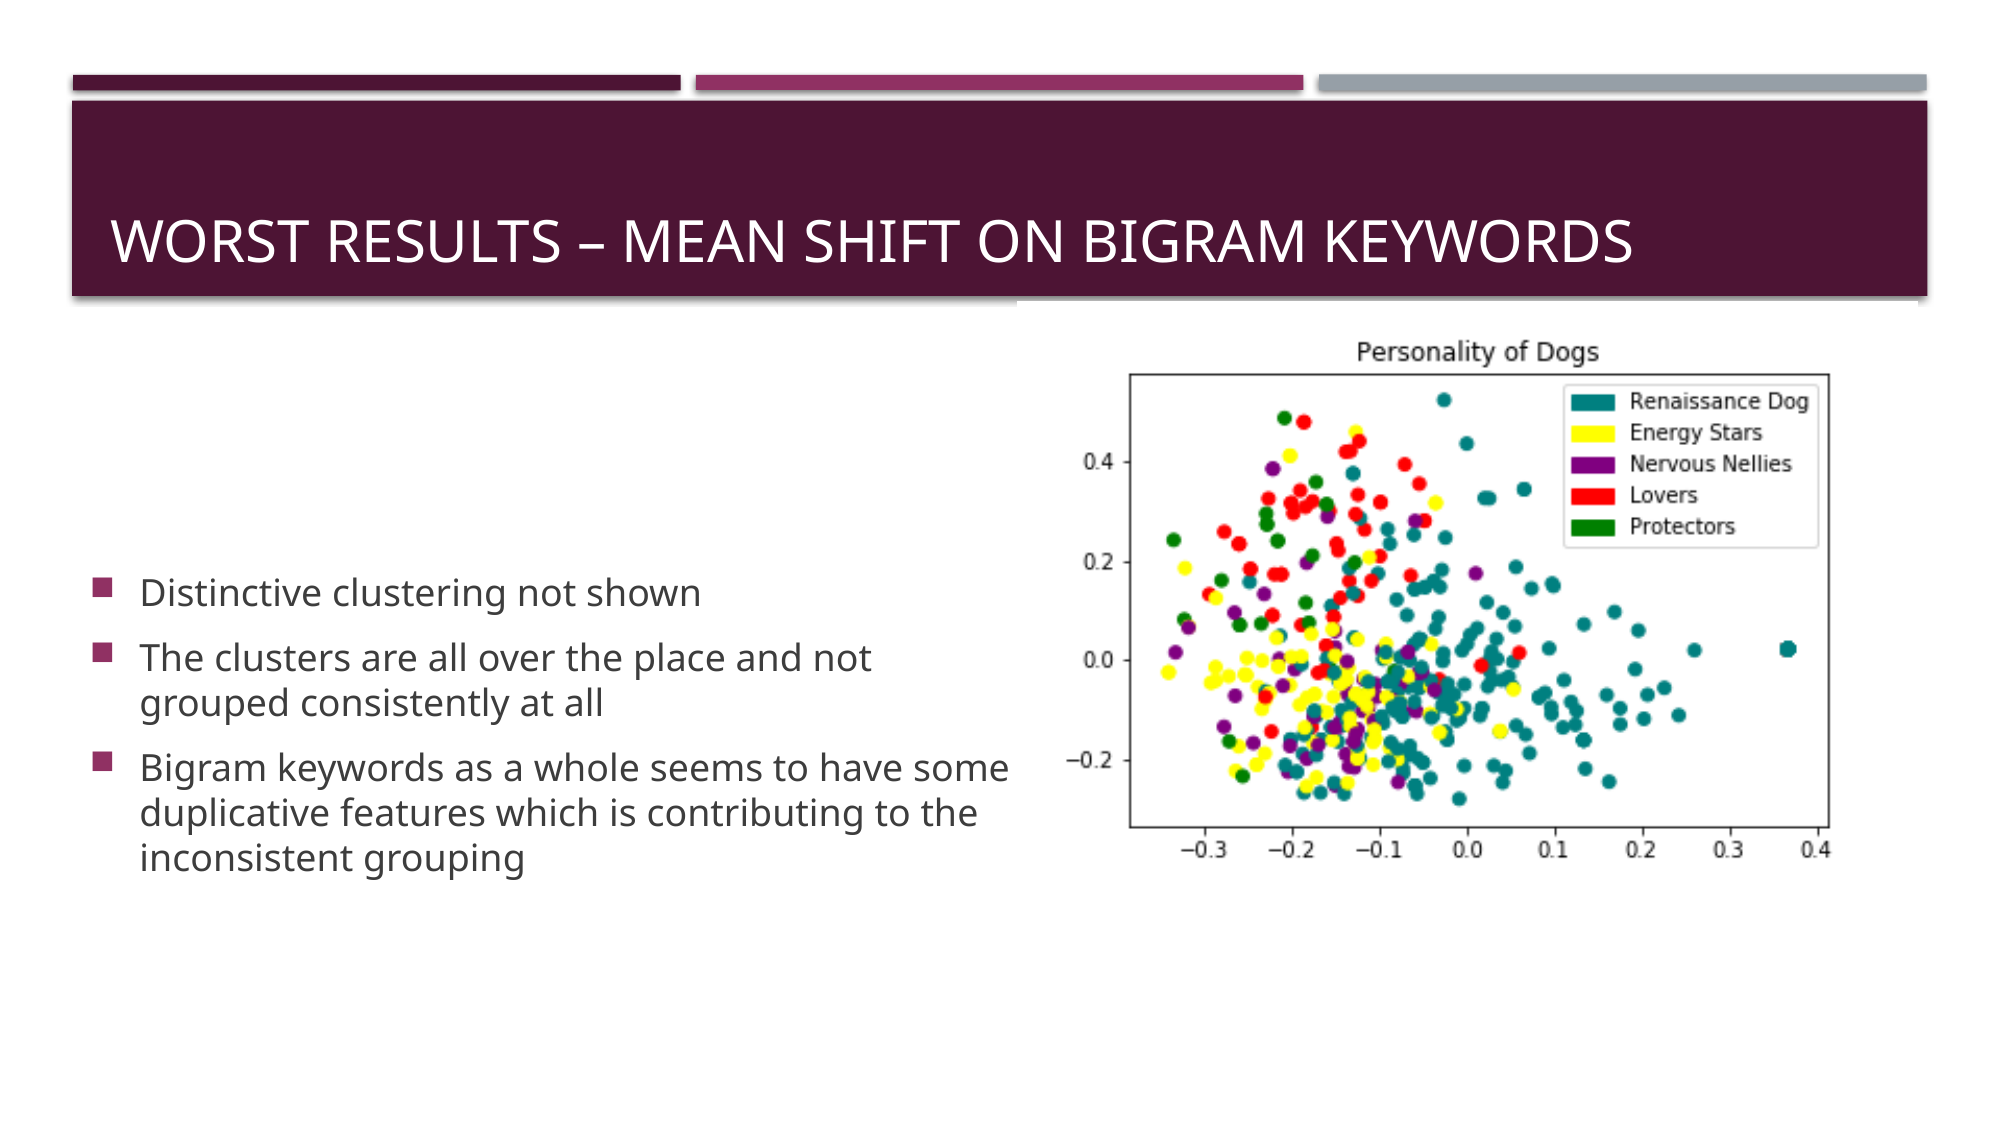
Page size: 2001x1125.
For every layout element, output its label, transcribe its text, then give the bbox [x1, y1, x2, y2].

list Distinctive clustering not shown The clusters are all over the place and not grouped consistently at all Bigram keywords as a whole seems to have some duplicative features which is contributing to the inconsistent grouping [74, 301, 1042, 954]
title Worst results – Mean Shift on Bigram Keywords [95, 115, 1905, 282]
picture [1016, 301, 1918, 903]
